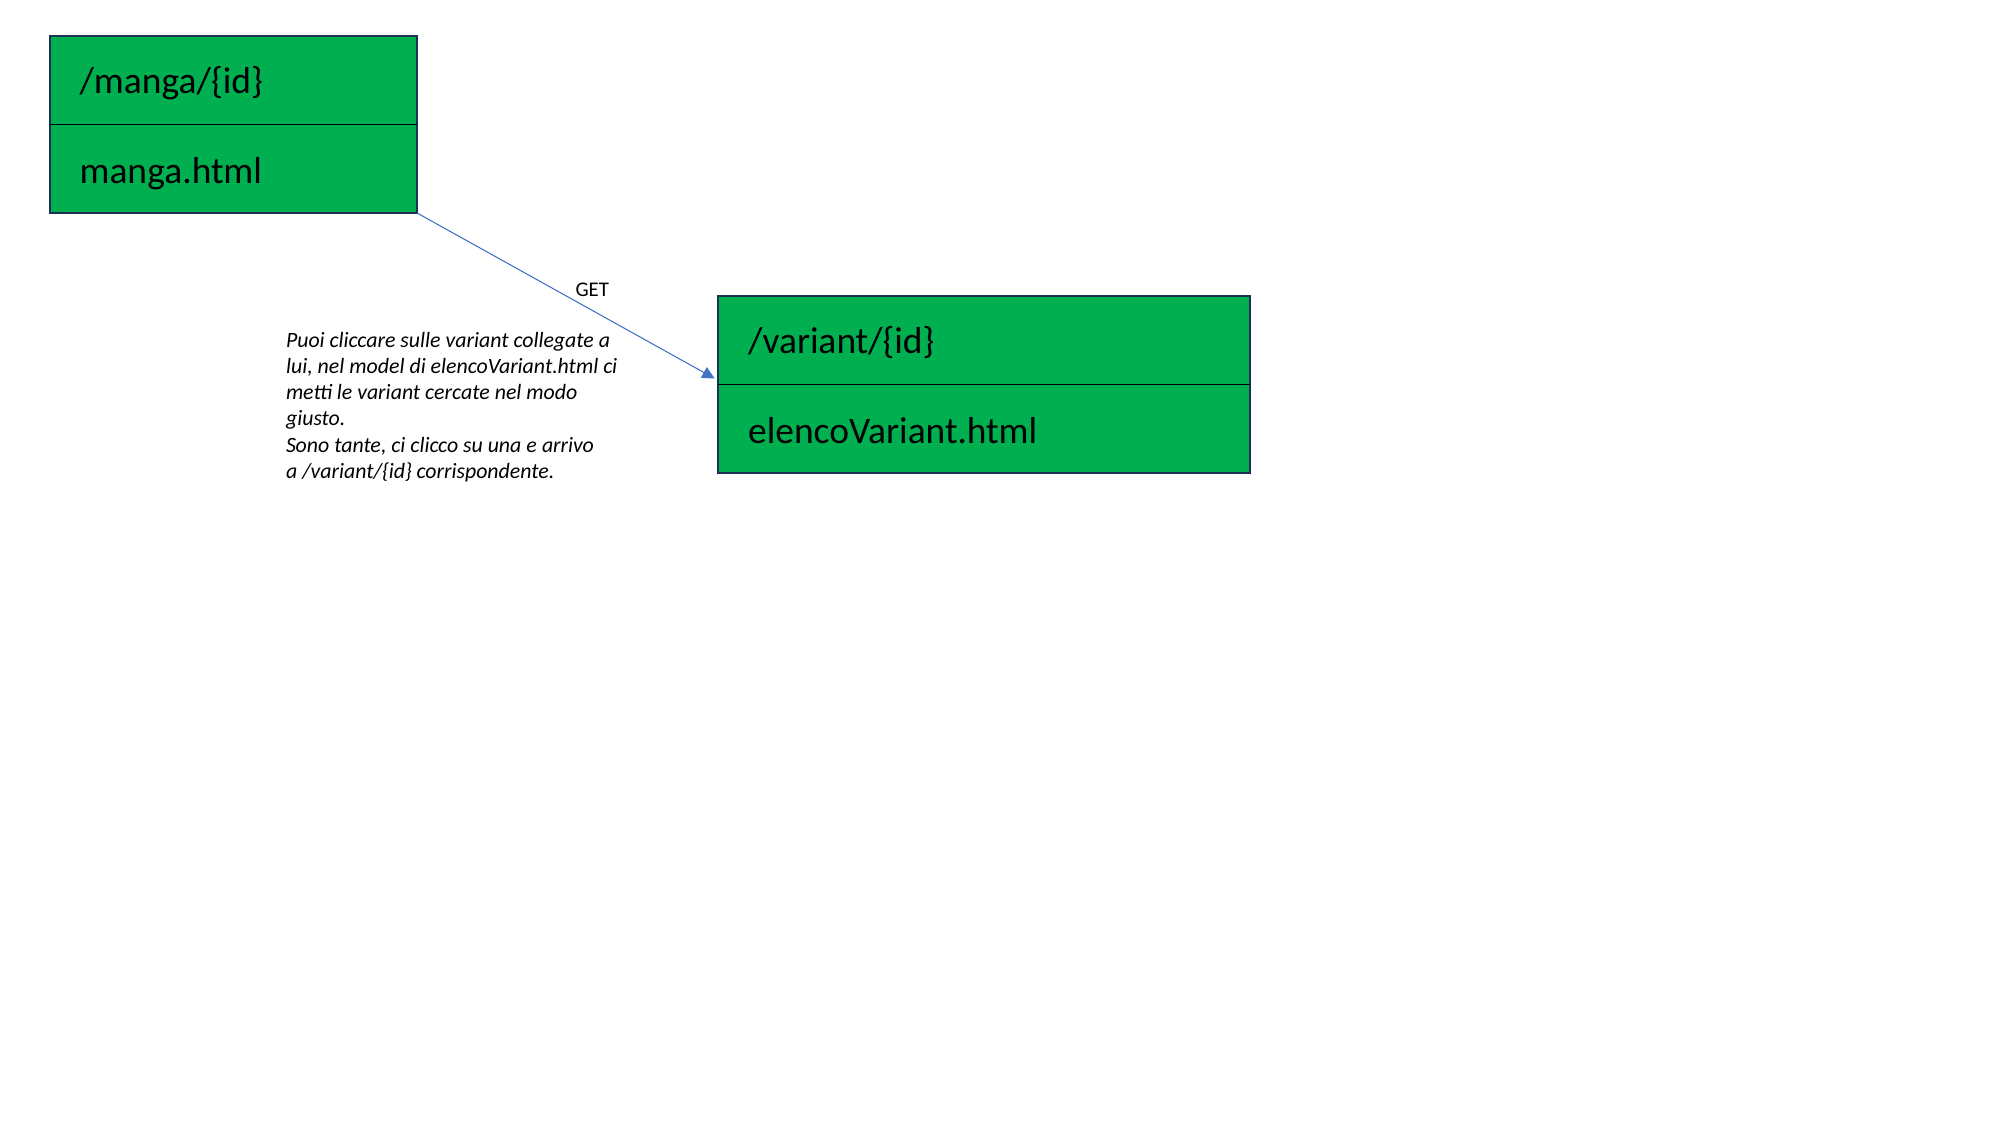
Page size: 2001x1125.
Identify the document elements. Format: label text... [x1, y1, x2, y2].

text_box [416, 212, 715, 379]
text_box Puoi cliccare sulle variant collegate a lui, nel model di elencoVariant.html ci metti le variant cercate nel modo giusto. Sono tante, ci clicco su una e arrivo a /variant/{id} corrispondente. [271, 317, 649, 490]
text_box [49, 35, 418, 214]
text_box [717, 295, 1251, 474]
text_box manga.html [64, 138, 400, 198]
text_box elencoVariant.html [733, 398, 1069, 459]
text_box /manga/{id} [64, 48, 331, 109]
text_box /variant/{id} [733, 308, 1152, 369]
